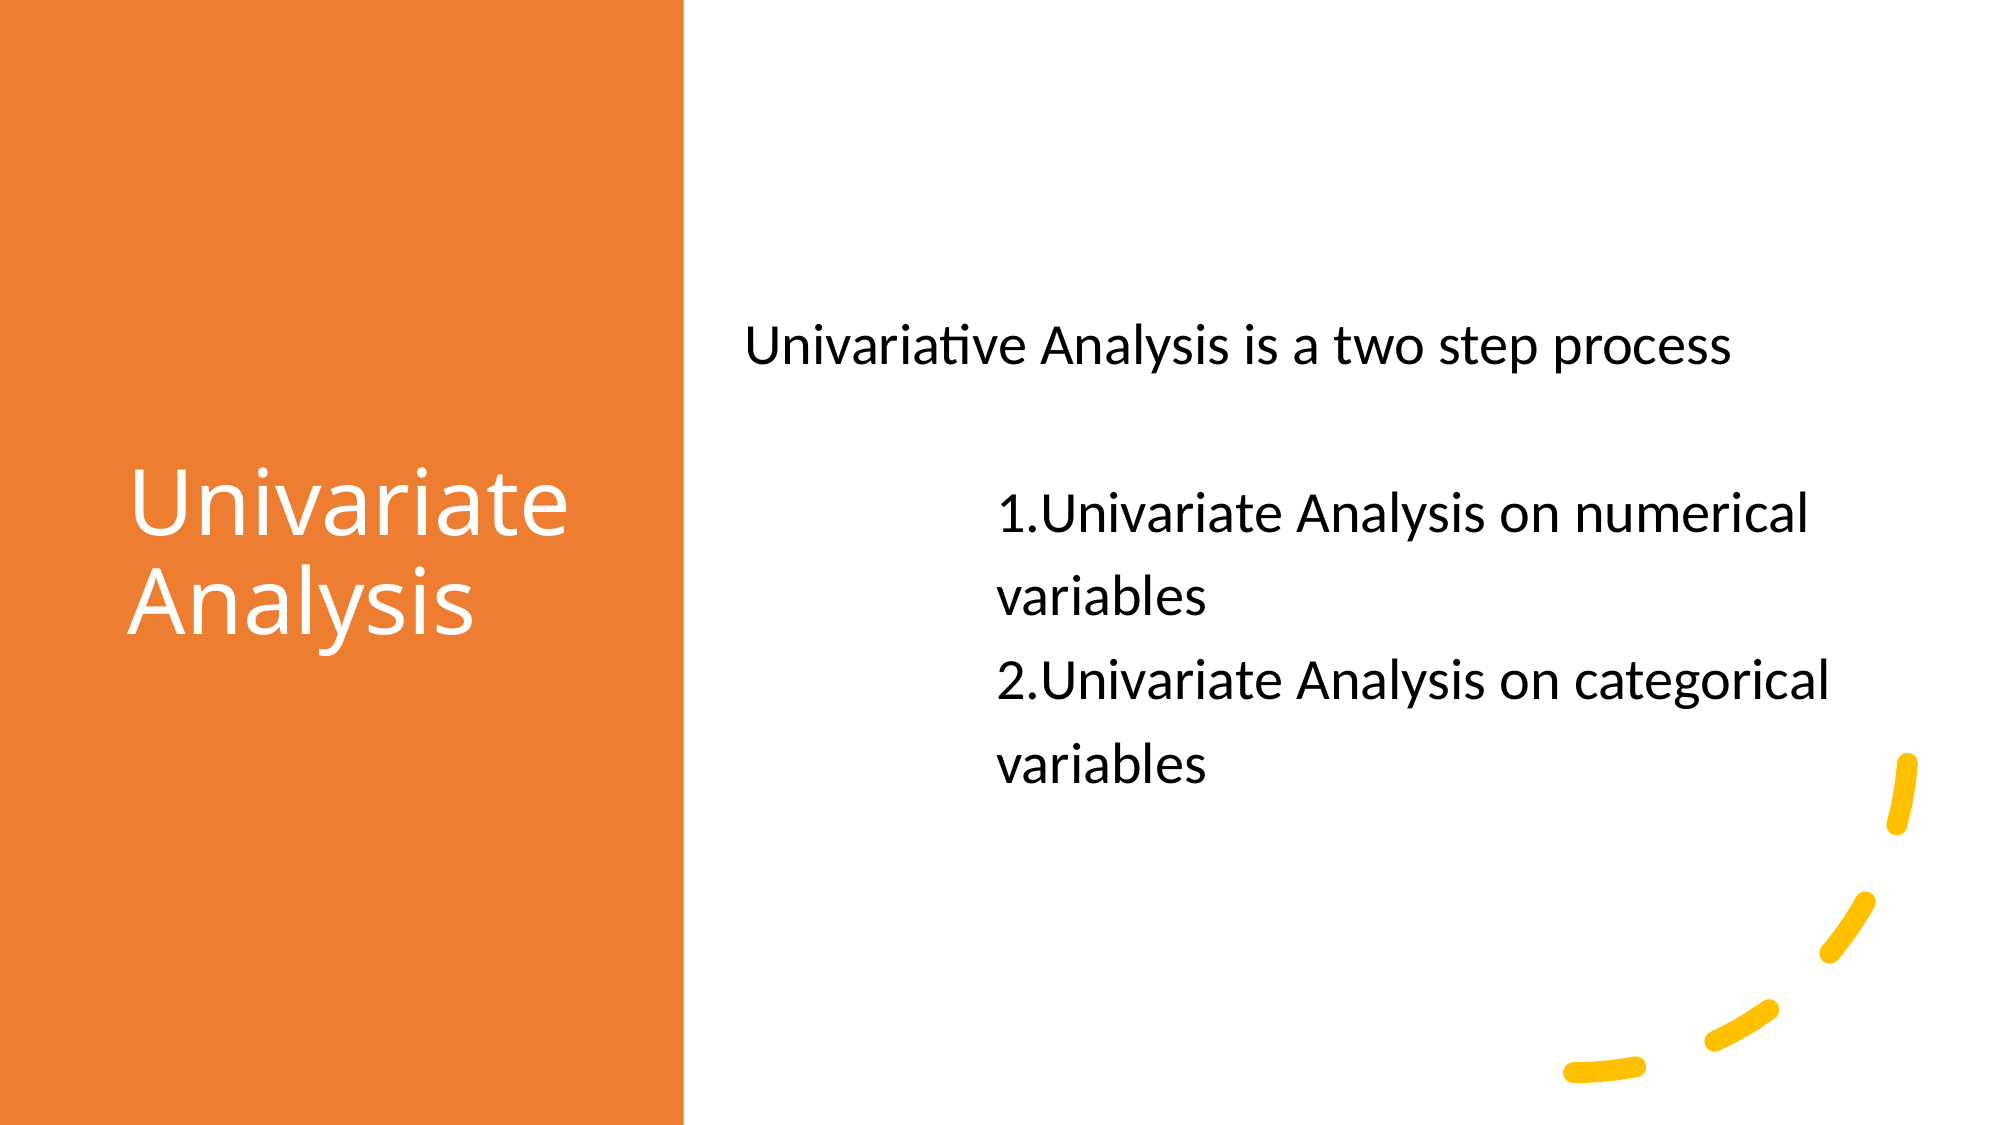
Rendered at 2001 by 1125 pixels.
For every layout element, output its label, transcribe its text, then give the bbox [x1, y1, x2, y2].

title Univariate Analysis [112, 97, 638, 1014]
text_box [1572, 1014, 1764, 1074]
text_box [0, 0, 685, 1125]
list Univariative Analysis is a two step process 1.Univariate Analysis on numerical variables 2.Univariate Analysis on categorical variables [729, 97, 1863, 1014]
text_box [685, 0, 2000, 1125]
text_box [1863, 737, 1909, 907]
